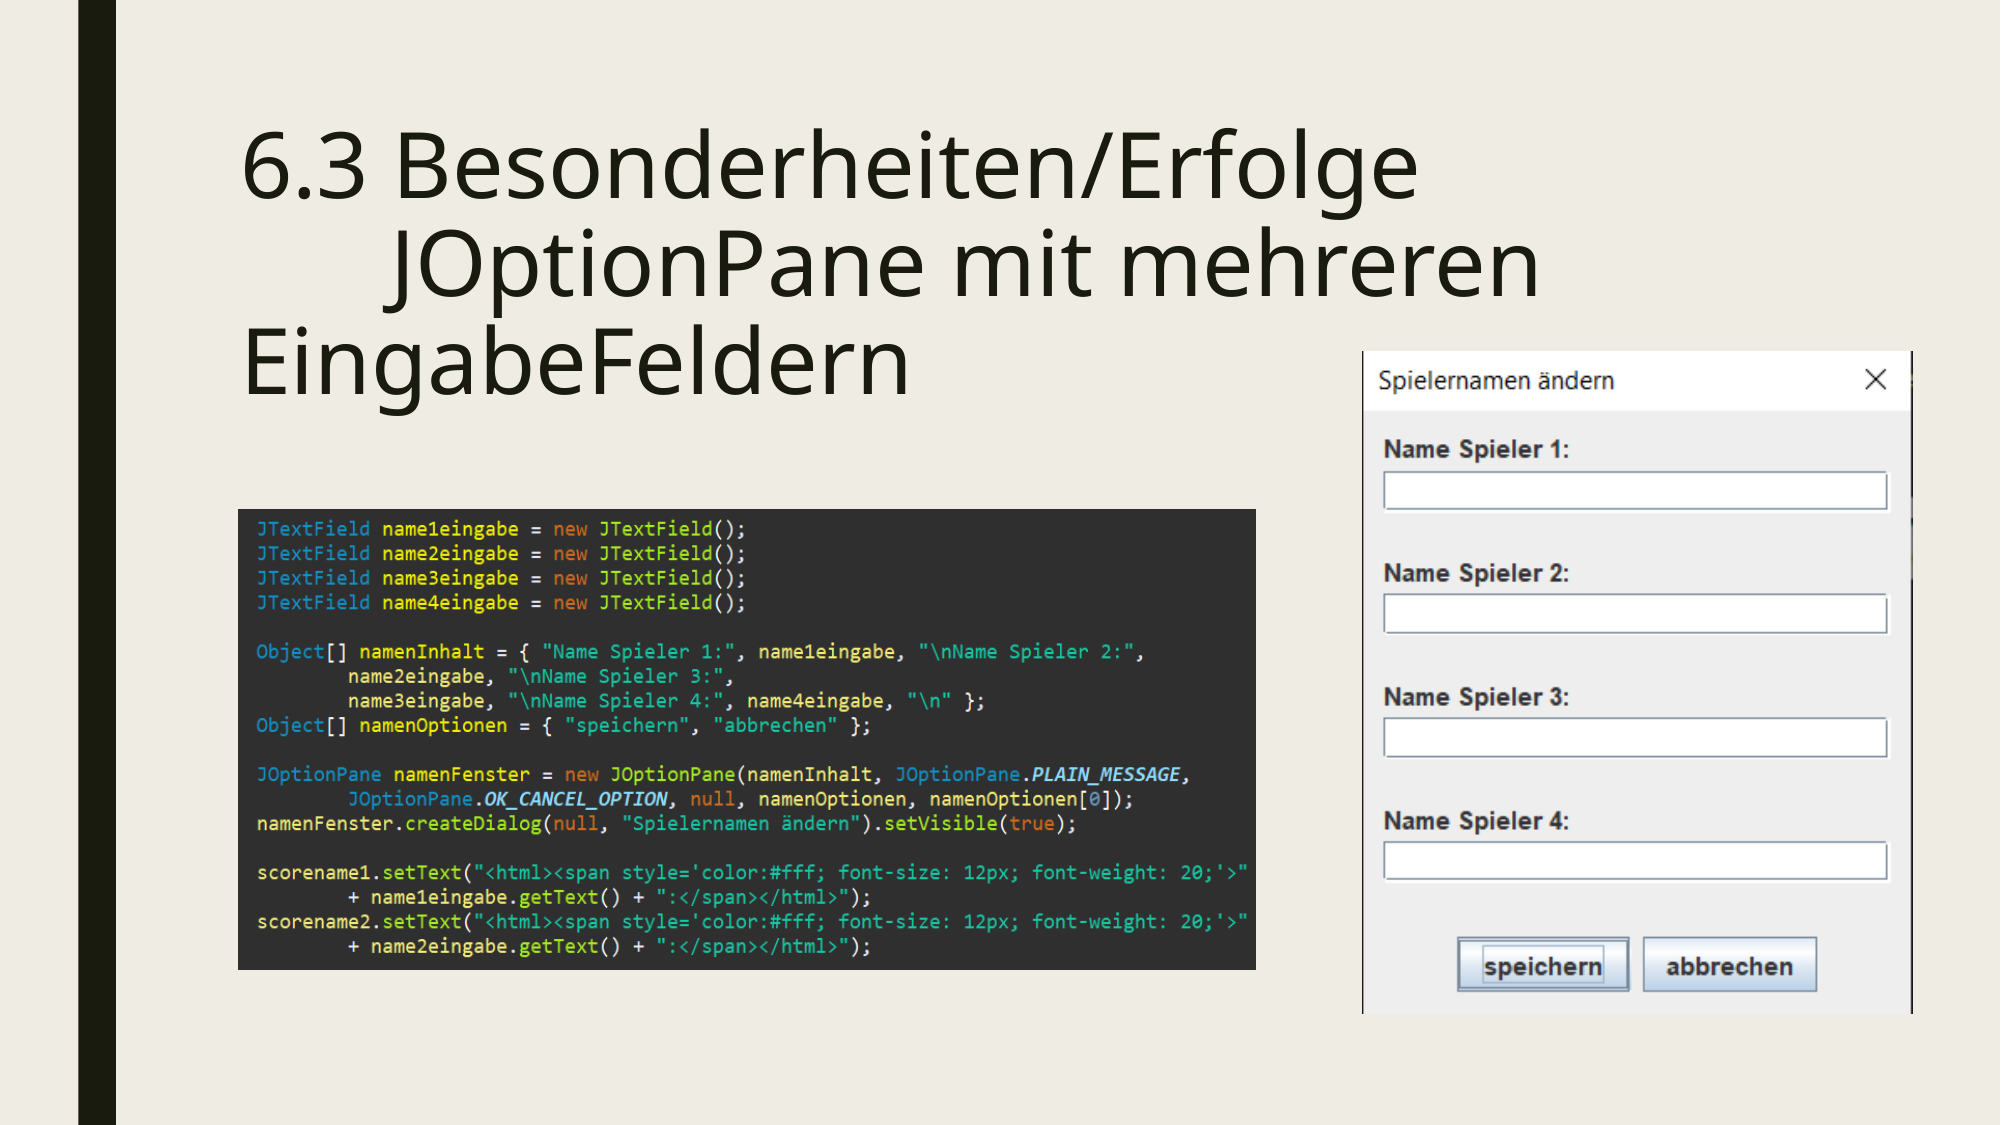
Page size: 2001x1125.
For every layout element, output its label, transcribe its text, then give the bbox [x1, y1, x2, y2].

title 6.3 Besonderheiten/Erfolge JOptionPane mit mehreren EingabeFeldern [225, 112, 1888, 510]
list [238, 509, 1256, 970]
picture [1362, 351, 1913, 1014]
